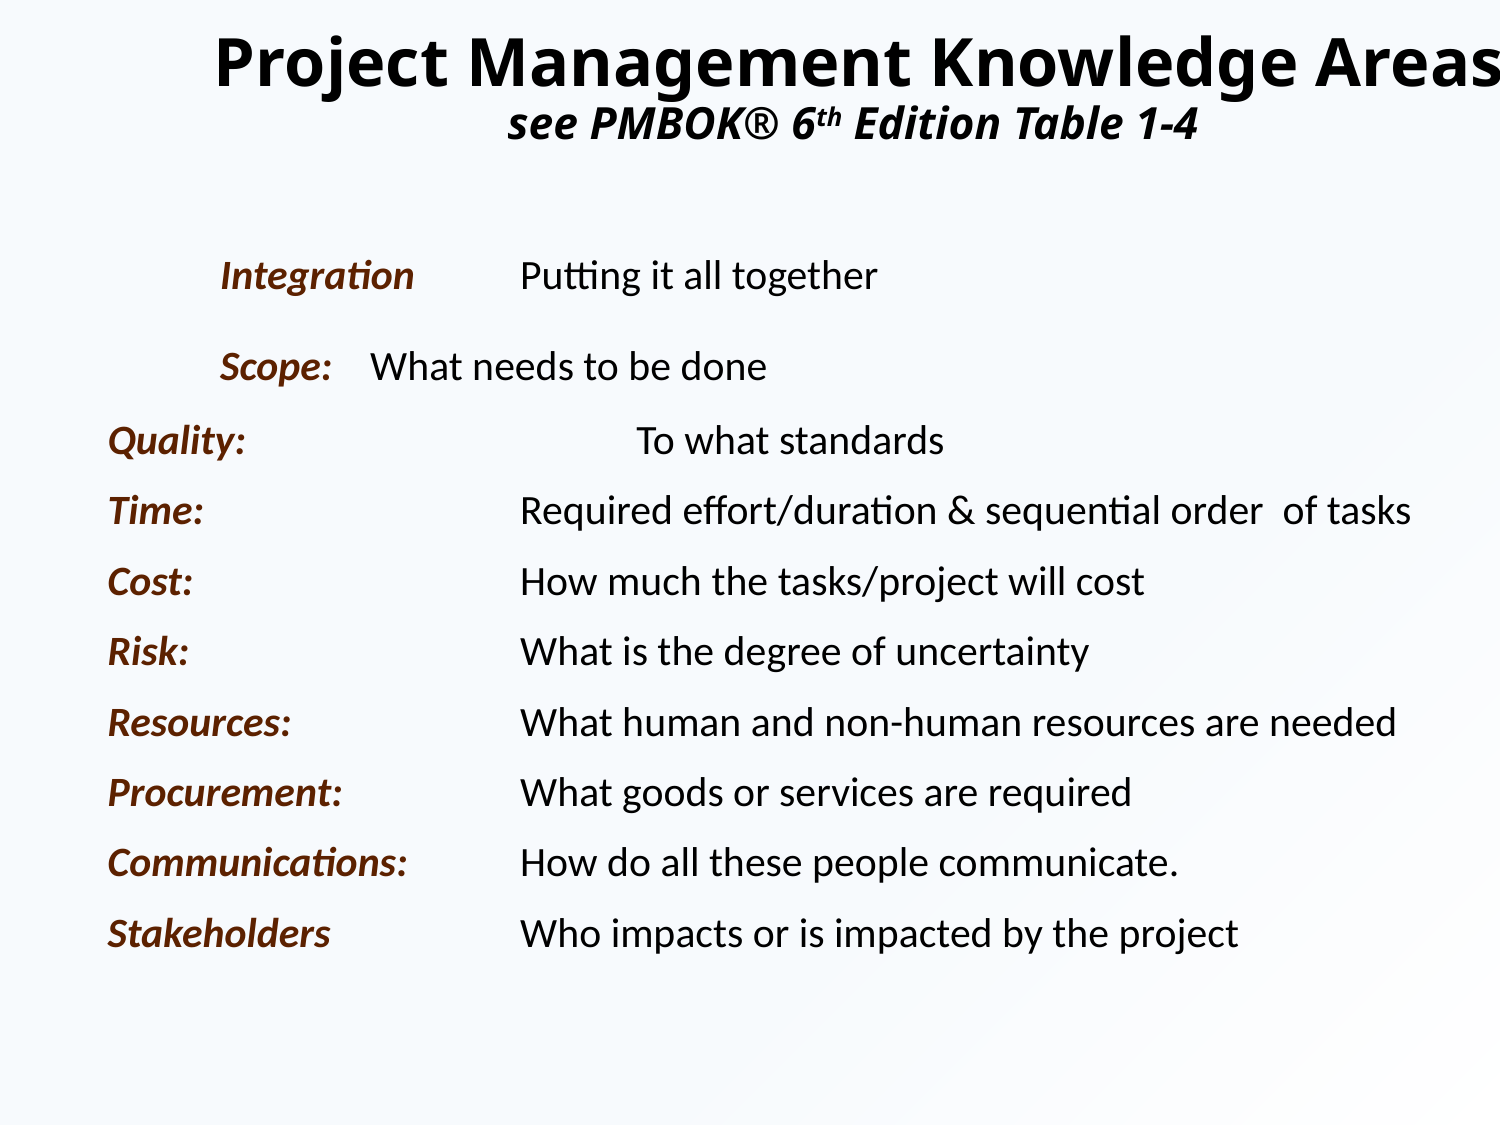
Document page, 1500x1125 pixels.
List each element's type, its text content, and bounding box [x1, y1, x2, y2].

list Integration Putting it all together Scope: What needs to be done Quality: To what standards Time: Required effort/duration & sequential order of tasks Cost: How much the tasks/project will cost Risk: What is the degree of uncertainty Resources: What human and non-human resources are needed Procurement: What goods or services are required Communications: How do all these people communicate. Stakeholders Who impacts or is impacted by the project [17, 231, 1483, 1125]
title Project Management Knowledge Areas see PMBOK® 6th Edition Table 1-4 [177, 0, 1500, 183]
